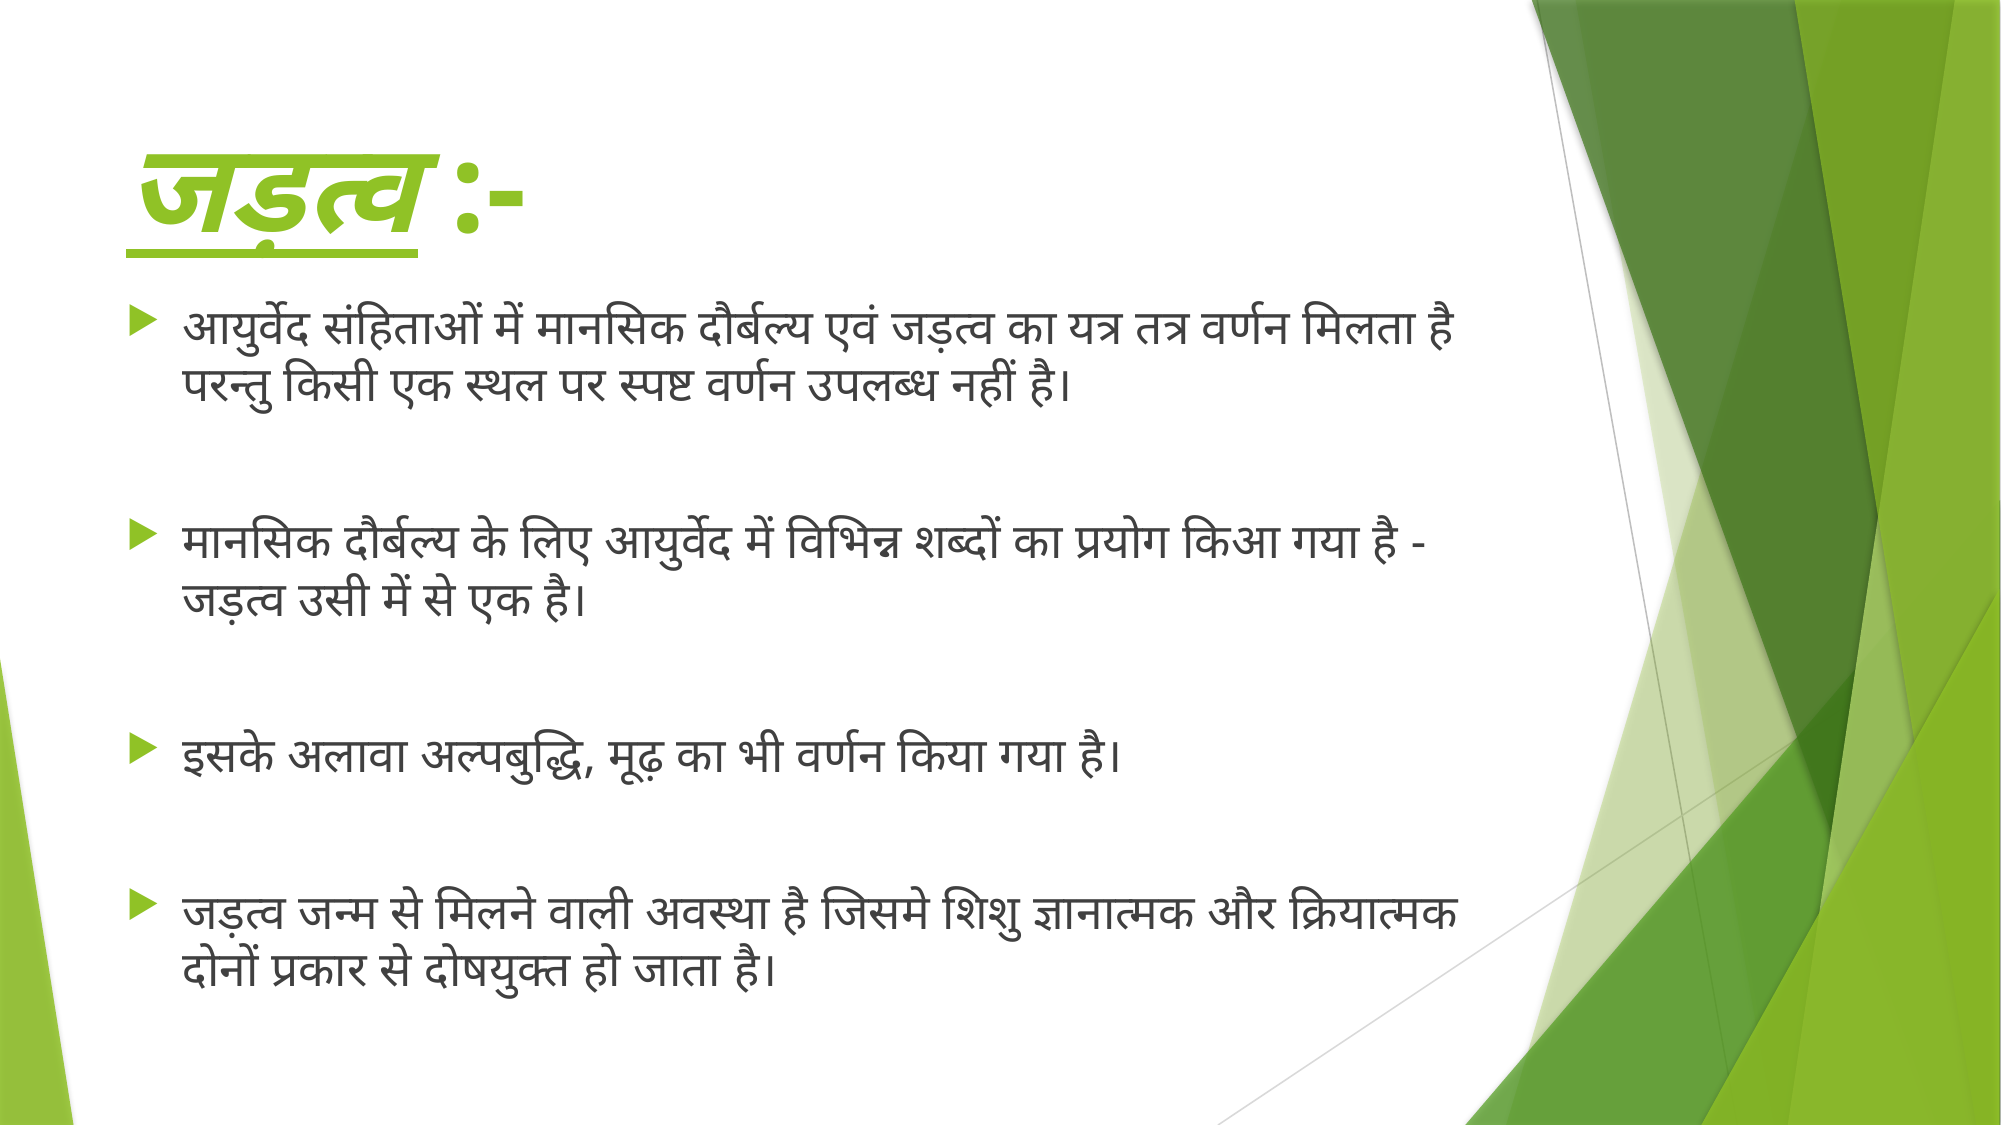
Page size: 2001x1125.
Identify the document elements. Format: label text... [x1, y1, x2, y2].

list आयुर्वेद संहिताओं में मानसिक दौर्बल्य एवं जड़त्व का यत्र तत्र वर्णन मिलता है परन्तु किसी एक स्थल पर स्पष्ट वर्णन उपलब्ध नहीं है। मानसिक दौर्बल्य के लिए आयुर्वेद में विभिन्न शब्दों का प्रयोग किआ गया है - जड़त्व उसी में से एक है। इसके अलावा अल्पबुद्धि, मूढ़ का भी वर्णन किया गया है। जड़त्व जन्म से मिलने वाली अवस्था है जिसमे शिशु ज्ञानात्मक और क्रियात्मक दोनों प्रकार से दोषयुक्त हो जाता है। [111, 289, 1522, 926]
title जड़त्व :- [111, 99, 1522, 289]
